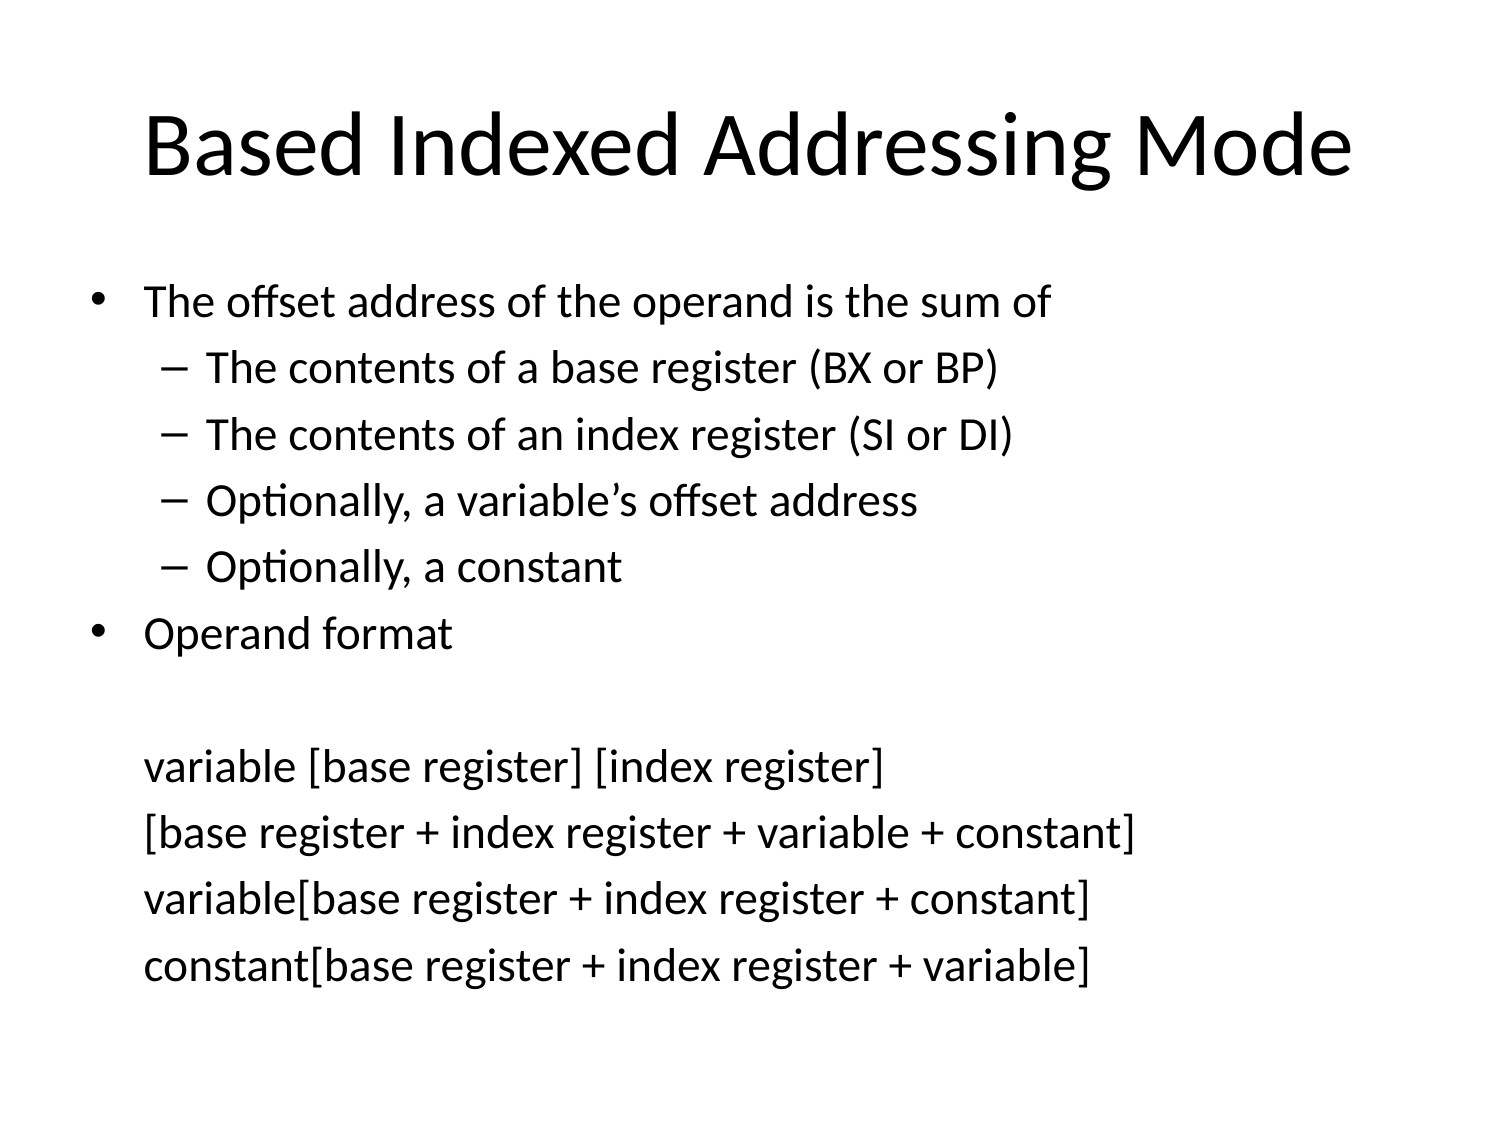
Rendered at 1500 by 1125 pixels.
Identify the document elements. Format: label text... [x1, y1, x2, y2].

list The offset address of the operand is the sum of The contents of a base register (BX or BP) The contents of an index register (SI or DI) Optionally, a variable’s offset address Optionally, a constant Operand format variable [base register] [index register] [base register + index register + variable + constant] variable[base register + index register + constant] constant[base register + index register + variable] [75, 262, 1425, 1005]
title Based Indexed Addressing Mode [75, 45, 1425, 233]
